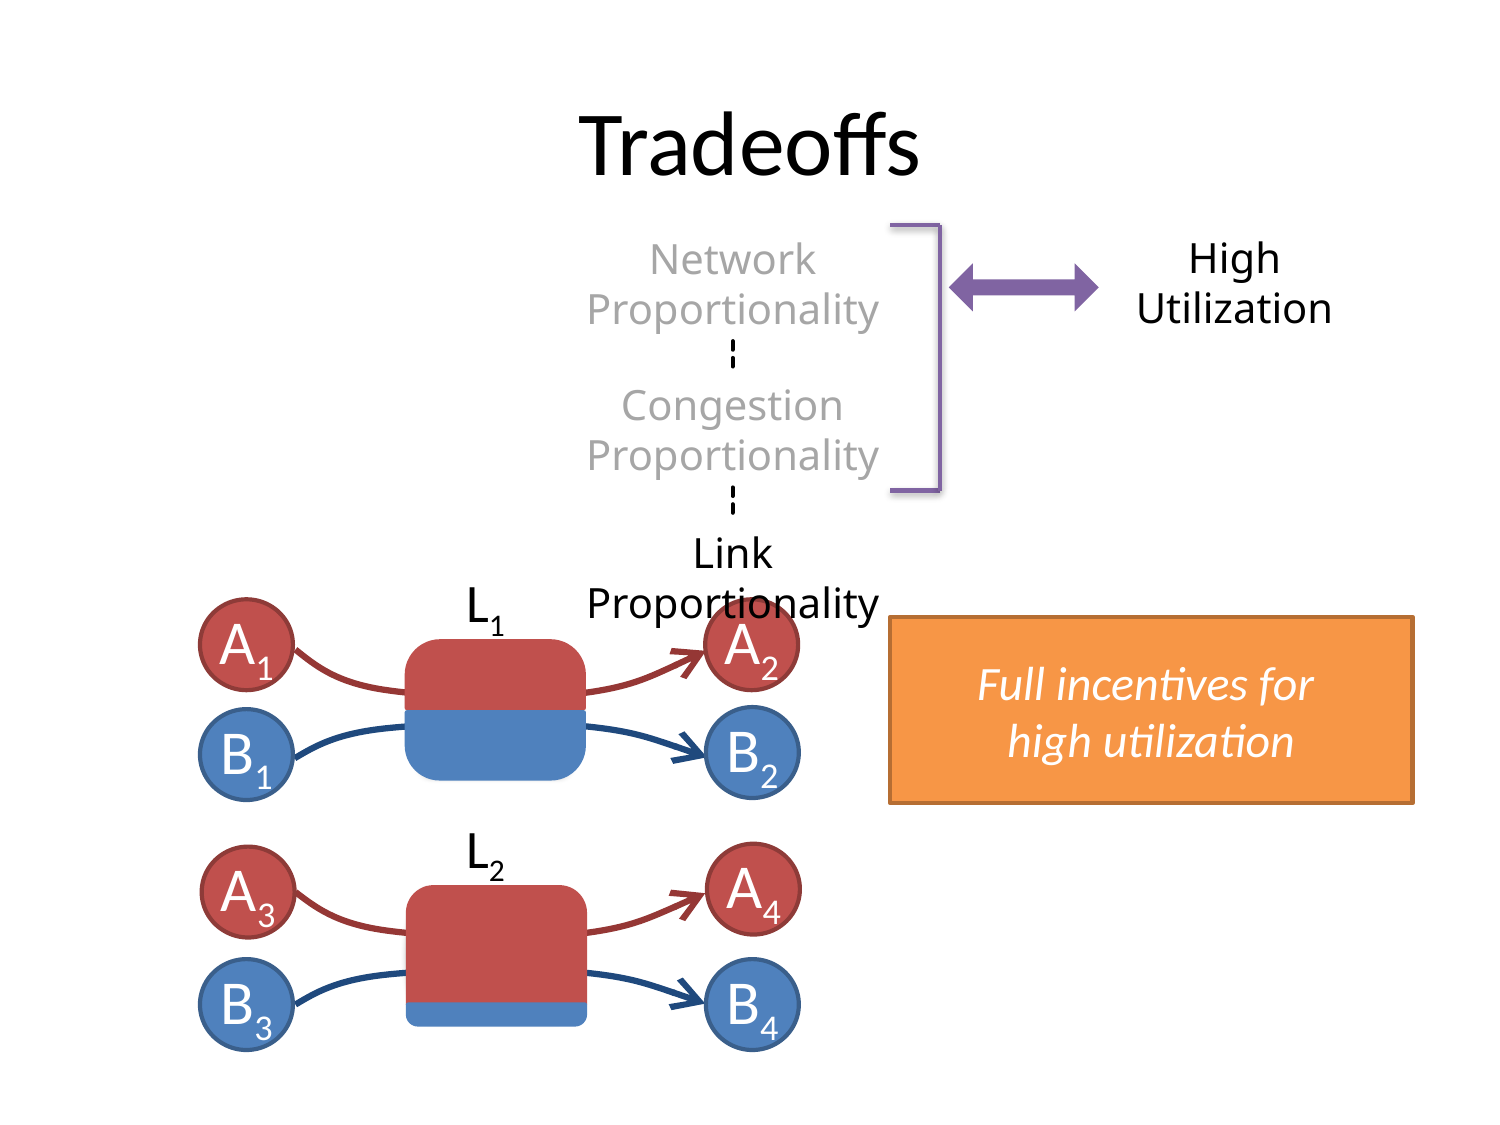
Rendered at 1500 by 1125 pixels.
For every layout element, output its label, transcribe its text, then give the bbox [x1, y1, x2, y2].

text_box [404, 639, 586, 710]
text_box A4 [704, 841, 802, 937]
text_box B1 [197, 707, 296, 803]
text_box [297, 892, 414, 934]
text_box L1 [451, 561, 520, 650]
text_box B3 [197, 957, 296, 1053]
text_box High Utilization [1087, 224, 1382, 340]
text_box [579, 891, 705, 934]
text_box Network Proportionality [524, 225, 888, 340]
text_box Link Proportionality [527, 519, 938, 635]
title Tradeoffs [75, 45, 1425, 233]
text_box [946, 261, 1101, 314]
text_box [405, 1002, 588, 1027]
text_box [577, 649, 704, 694]
text_box [405, 885, 588, 1004]
text_box A3 [199, 844, 297, 940]
text_box [588, 972, 703, 1008]
text_box Congestion Proportionality [524, 371, 885, 487]
text_box B2 [703, 704, 801, 801]
text_box L2 [451, 806, 520, 885]
text_box [295, 725, 406, 759]
text_box A1 [197, 597, 296, 693]
text_box B4 [703, 957, 801, 1053]
text_box A2 [703, 635, 801, 693]
text_box [584, 725, 704, 761]
text_box [404, 710, 586, 781]
text_box [295, 649, 414, 694]
text_box Full incentives for high utilization [888, 615, 1415, 805]
text_box [295, 972, 405, 1006]
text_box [890, 224, 941, 491]
